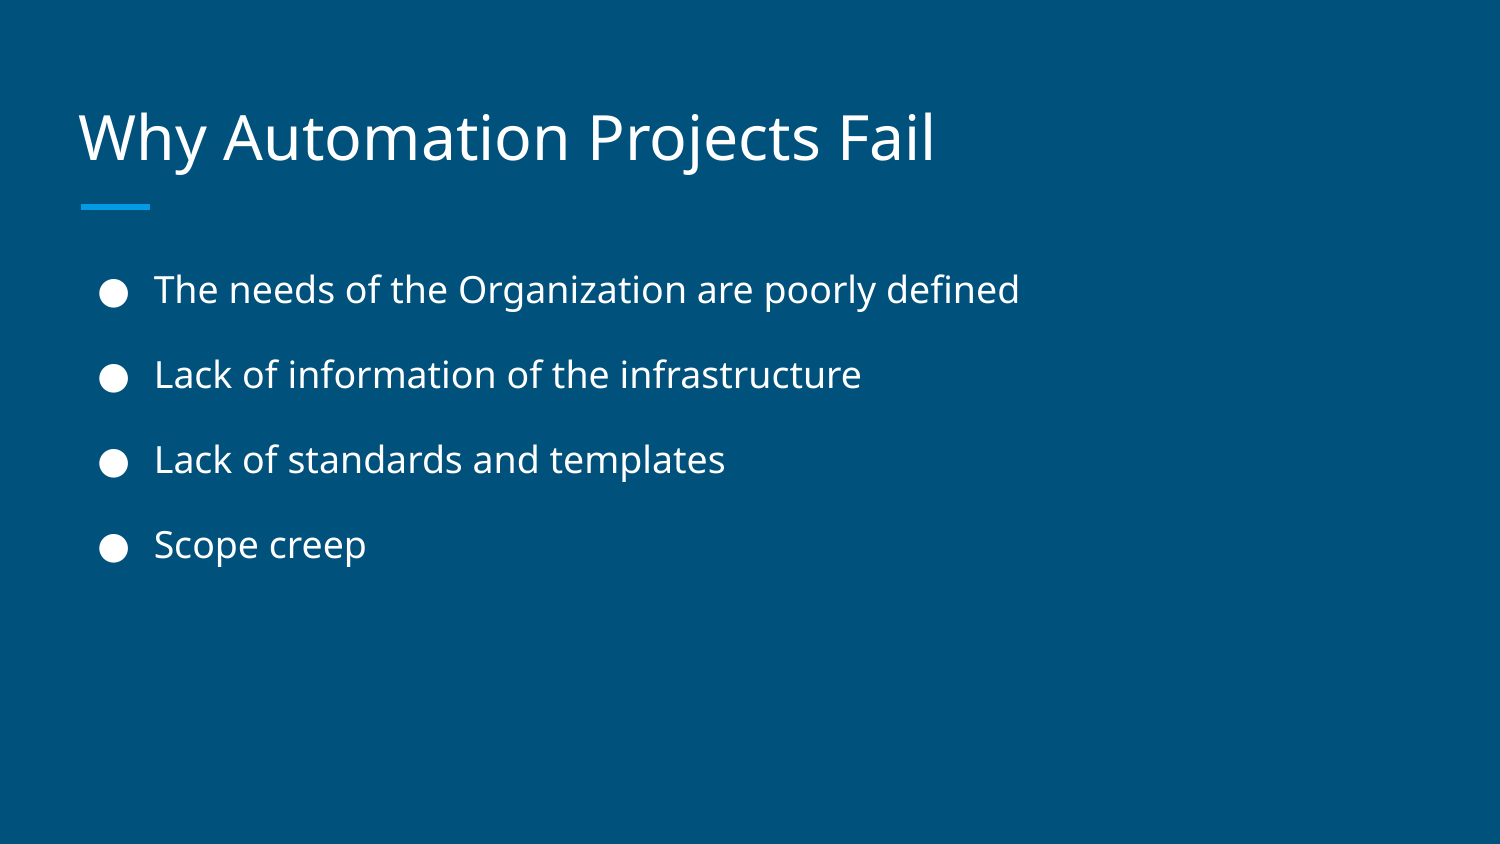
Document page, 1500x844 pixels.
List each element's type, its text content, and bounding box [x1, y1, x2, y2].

list The needs of the Organization are poorly defined Lack of information of the infrastructure Lack of standards and templates Scope creep [63, 244, 1437, 750]
title Why Automation Projects Fail [63, 75, 1437, 188]
